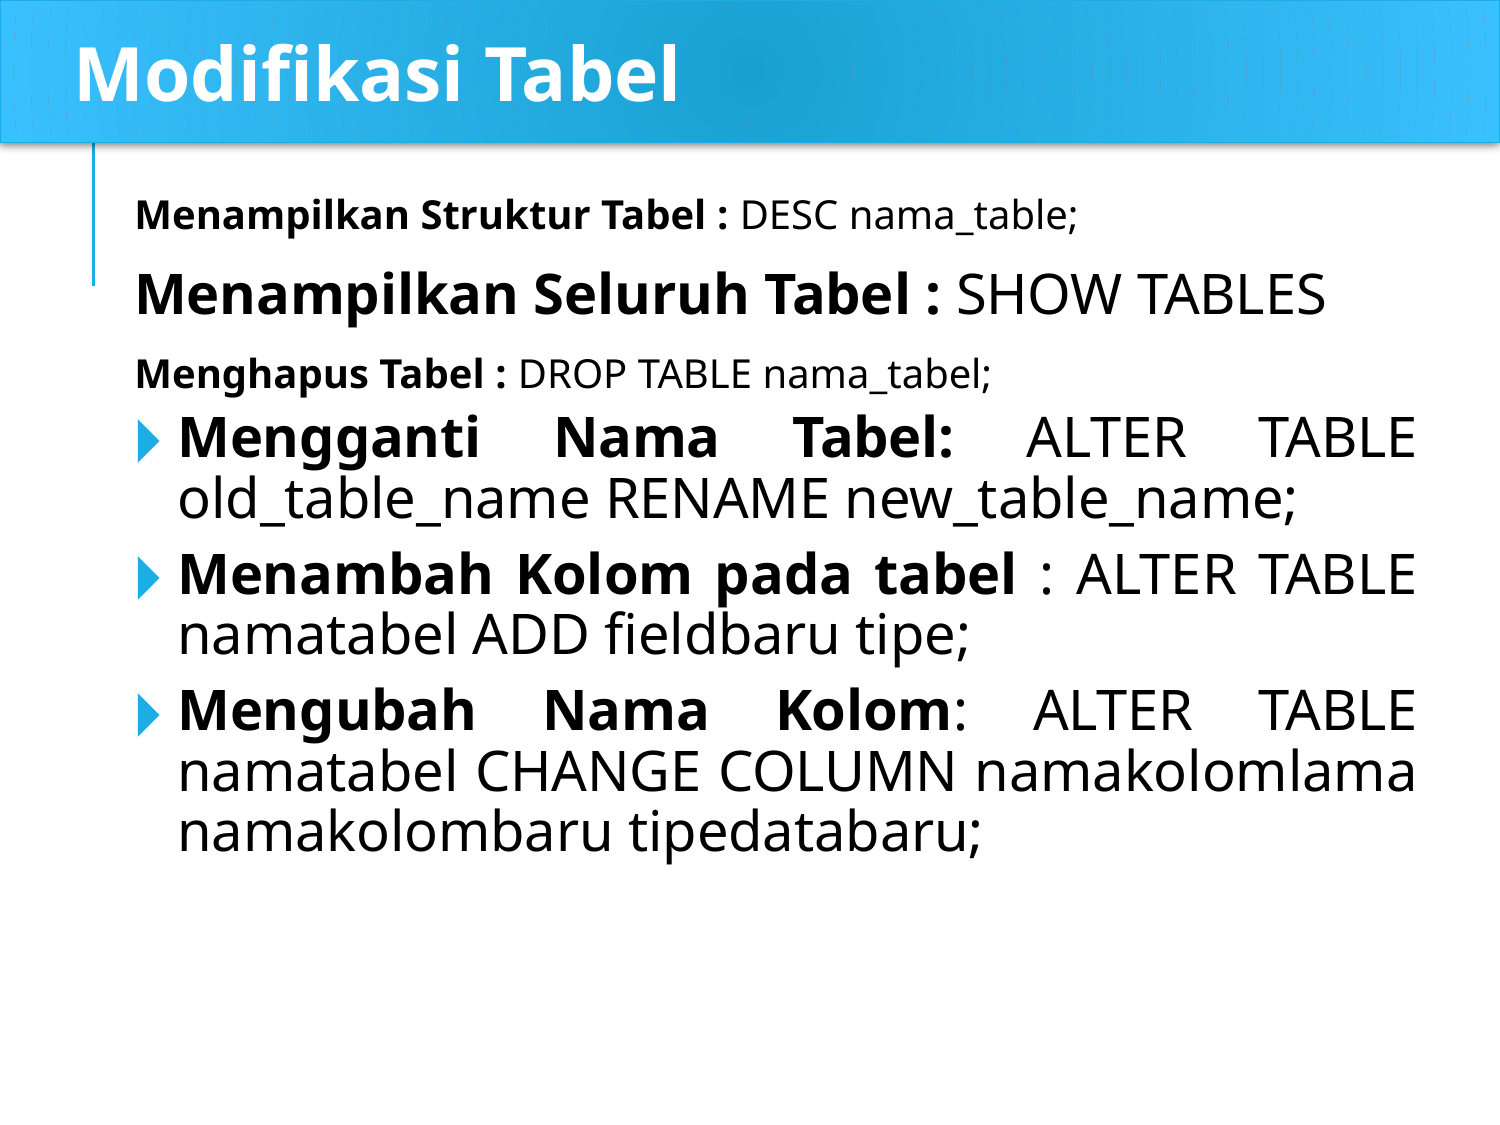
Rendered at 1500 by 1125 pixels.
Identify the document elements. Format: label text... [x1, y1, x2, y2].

title Modifikasi Tabel [0, 0, 1500, 143]
list Menampilkan Struktur Tabel : DESC nama_table; Menampilkan Seluruh Tabel : SHOW TABLES Menghapus Tabel : DROP TABLE nama_tabel; Mengganti Nama Tabel: ALTER TABLE old_table_name RENAME new_table_name; Menambah Kolom pada tabel : ALTER TABLE namatabel ADD fieldbaru tipe; Mengubah Nama Kolom: ALTER TABLE namatabel CHANGE COLUMN namakolomlama namakolombaru tipedatabaru; [112, 187, 1425, 930]
